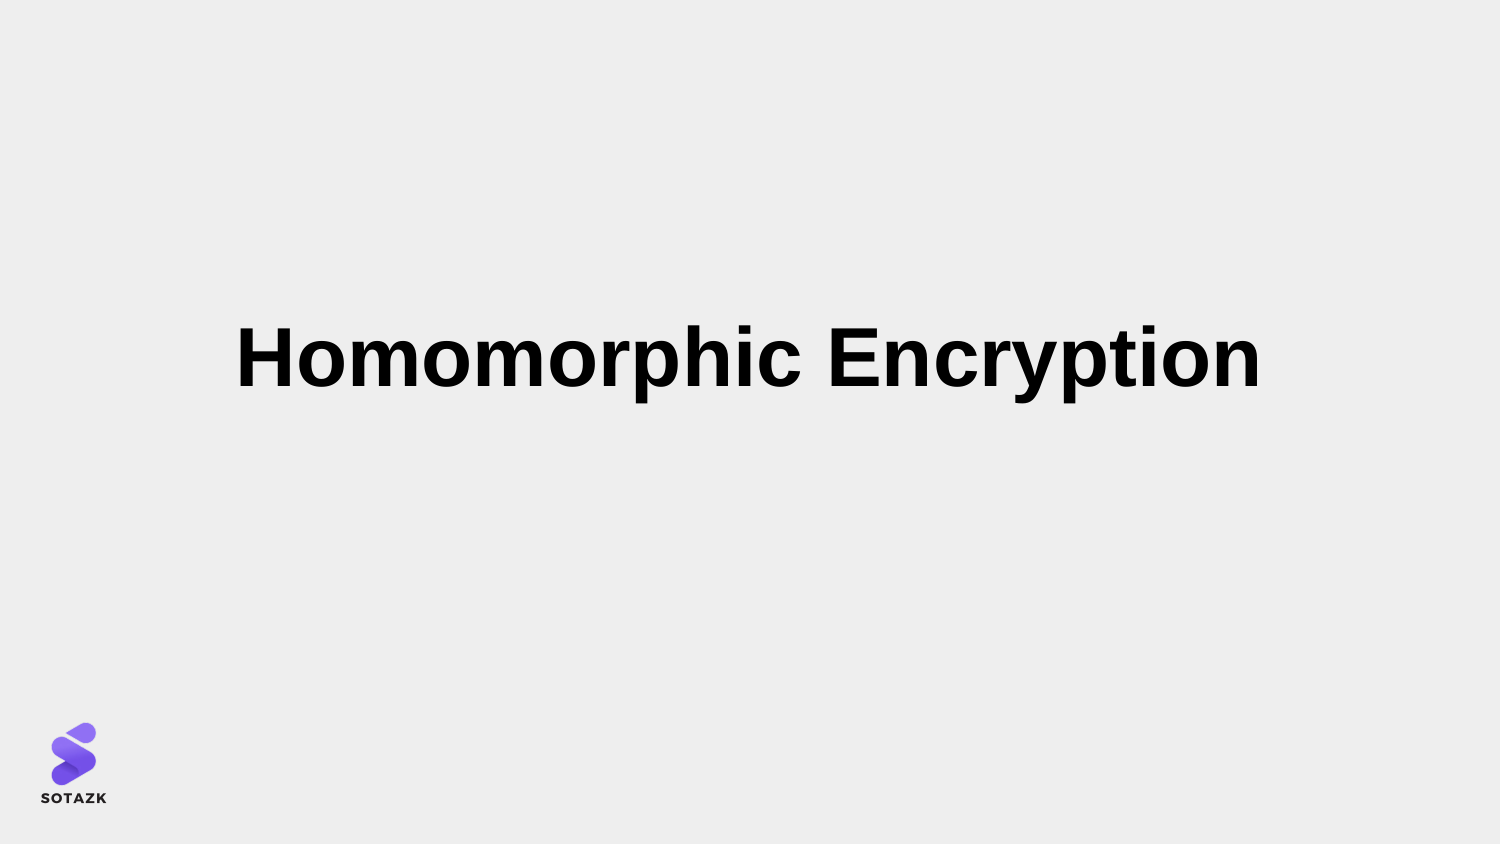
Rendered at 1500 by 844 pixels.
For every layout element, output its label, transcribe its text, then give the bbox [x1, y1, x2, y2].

picture [29, 719, 120, 806]
title Homomorphic Encryption [51, 288, 1449, 382]
